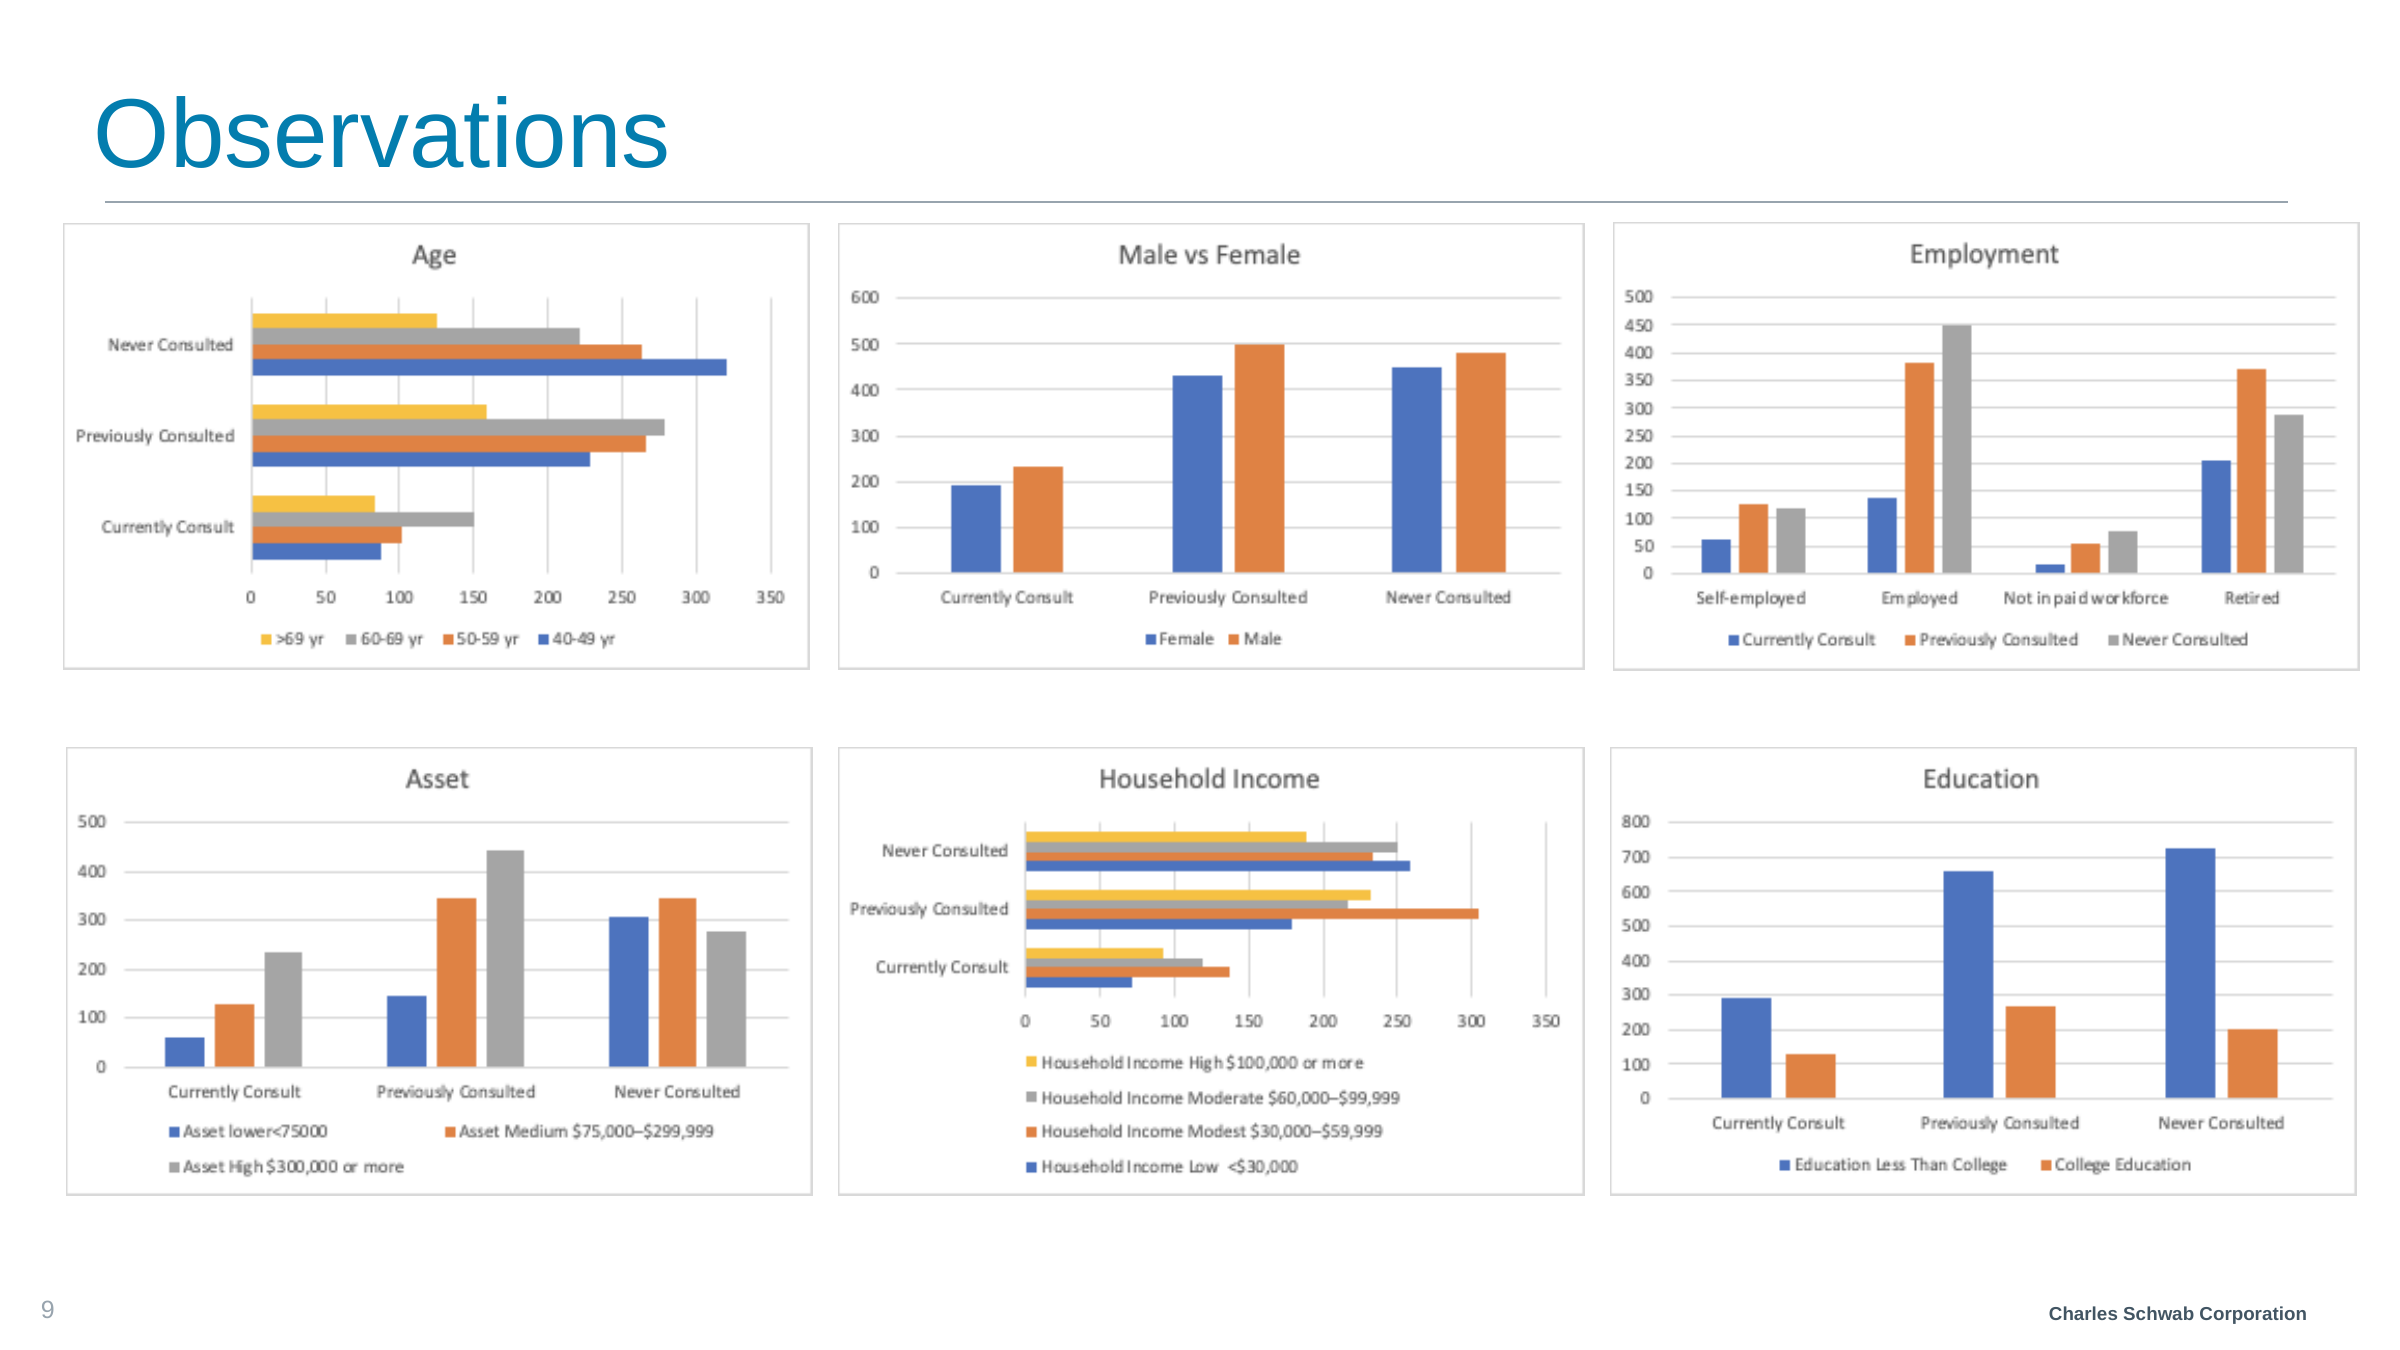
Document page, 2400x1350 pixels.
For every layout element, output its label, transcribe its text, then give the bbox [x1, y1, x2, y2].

picture [838, 223, 1585, 671]
picture [63, 223, 810, 671]
picture [1610, 747, 2357, 1196]
text_box ‹#› [25, 1286, 64, 1324]
title Observations [94, 82, 2306, 264]
picture [66, 747, 813, 1196]
picture [1613, 222, 2360, 671]
picture [838, 747, 1585, 1196]
